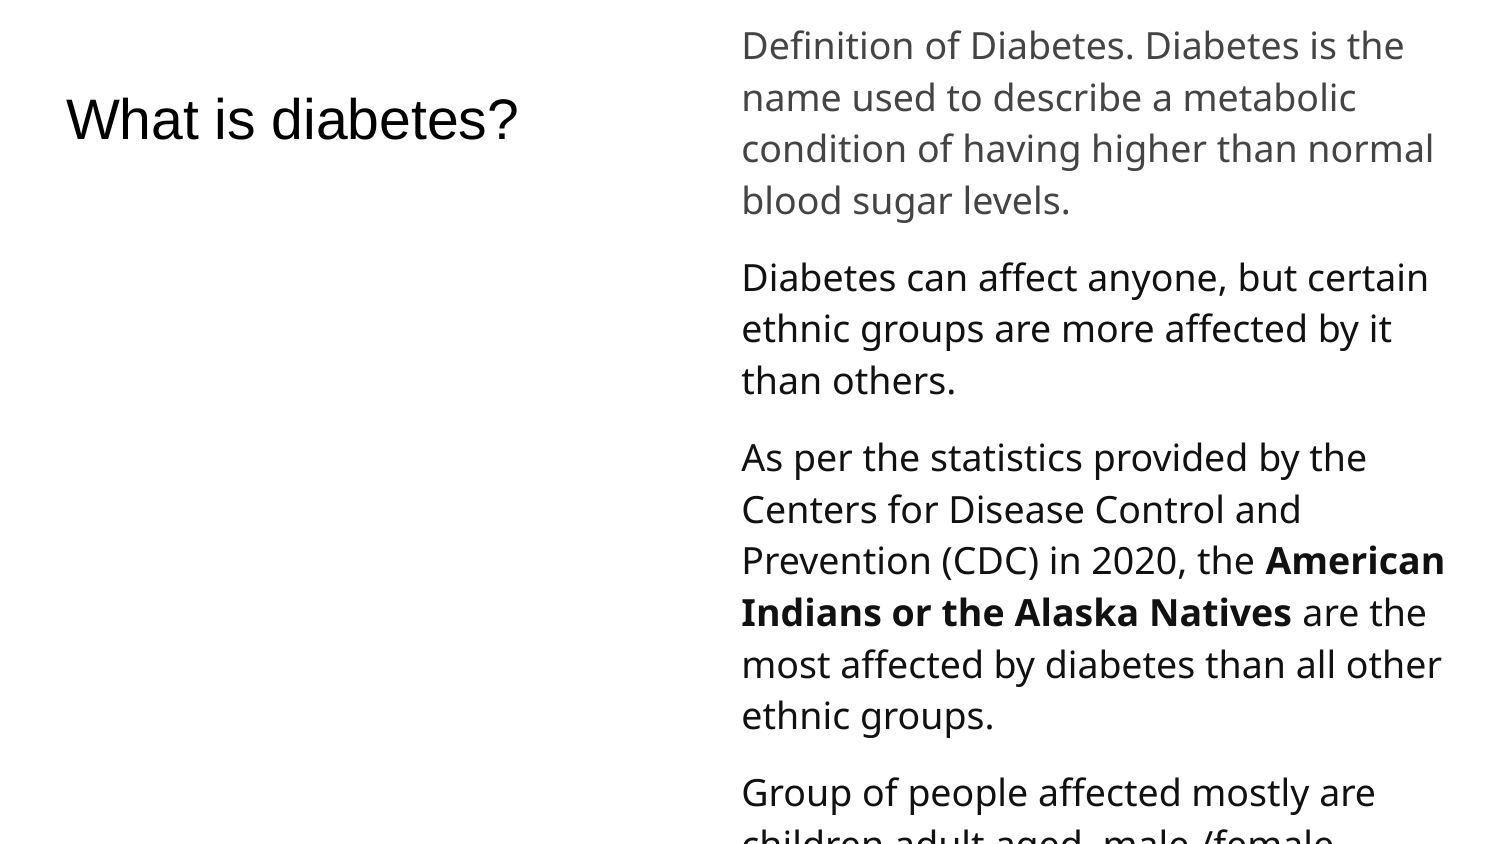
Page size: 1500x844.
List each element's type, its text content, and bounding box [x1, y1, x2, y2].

title What is diabetes? [51, 72, 726, 167]
list Definition of Diabetes. Diabetes is the name used to describe a metabolic condition of having higher than normal blood sugar levels. Diabetes can affect anyone, but certain ethnic groups are more affected by it than others. As per the statistics provided by the Centers for Disease Control and Prevention (CDC) in 2020, the American Indians or the Alaska Natives are the most affected by diabetes than all other ethnic groups. Group of people affected mostly are children,adult,aged, male /female [726, 0, 1472, 844]
